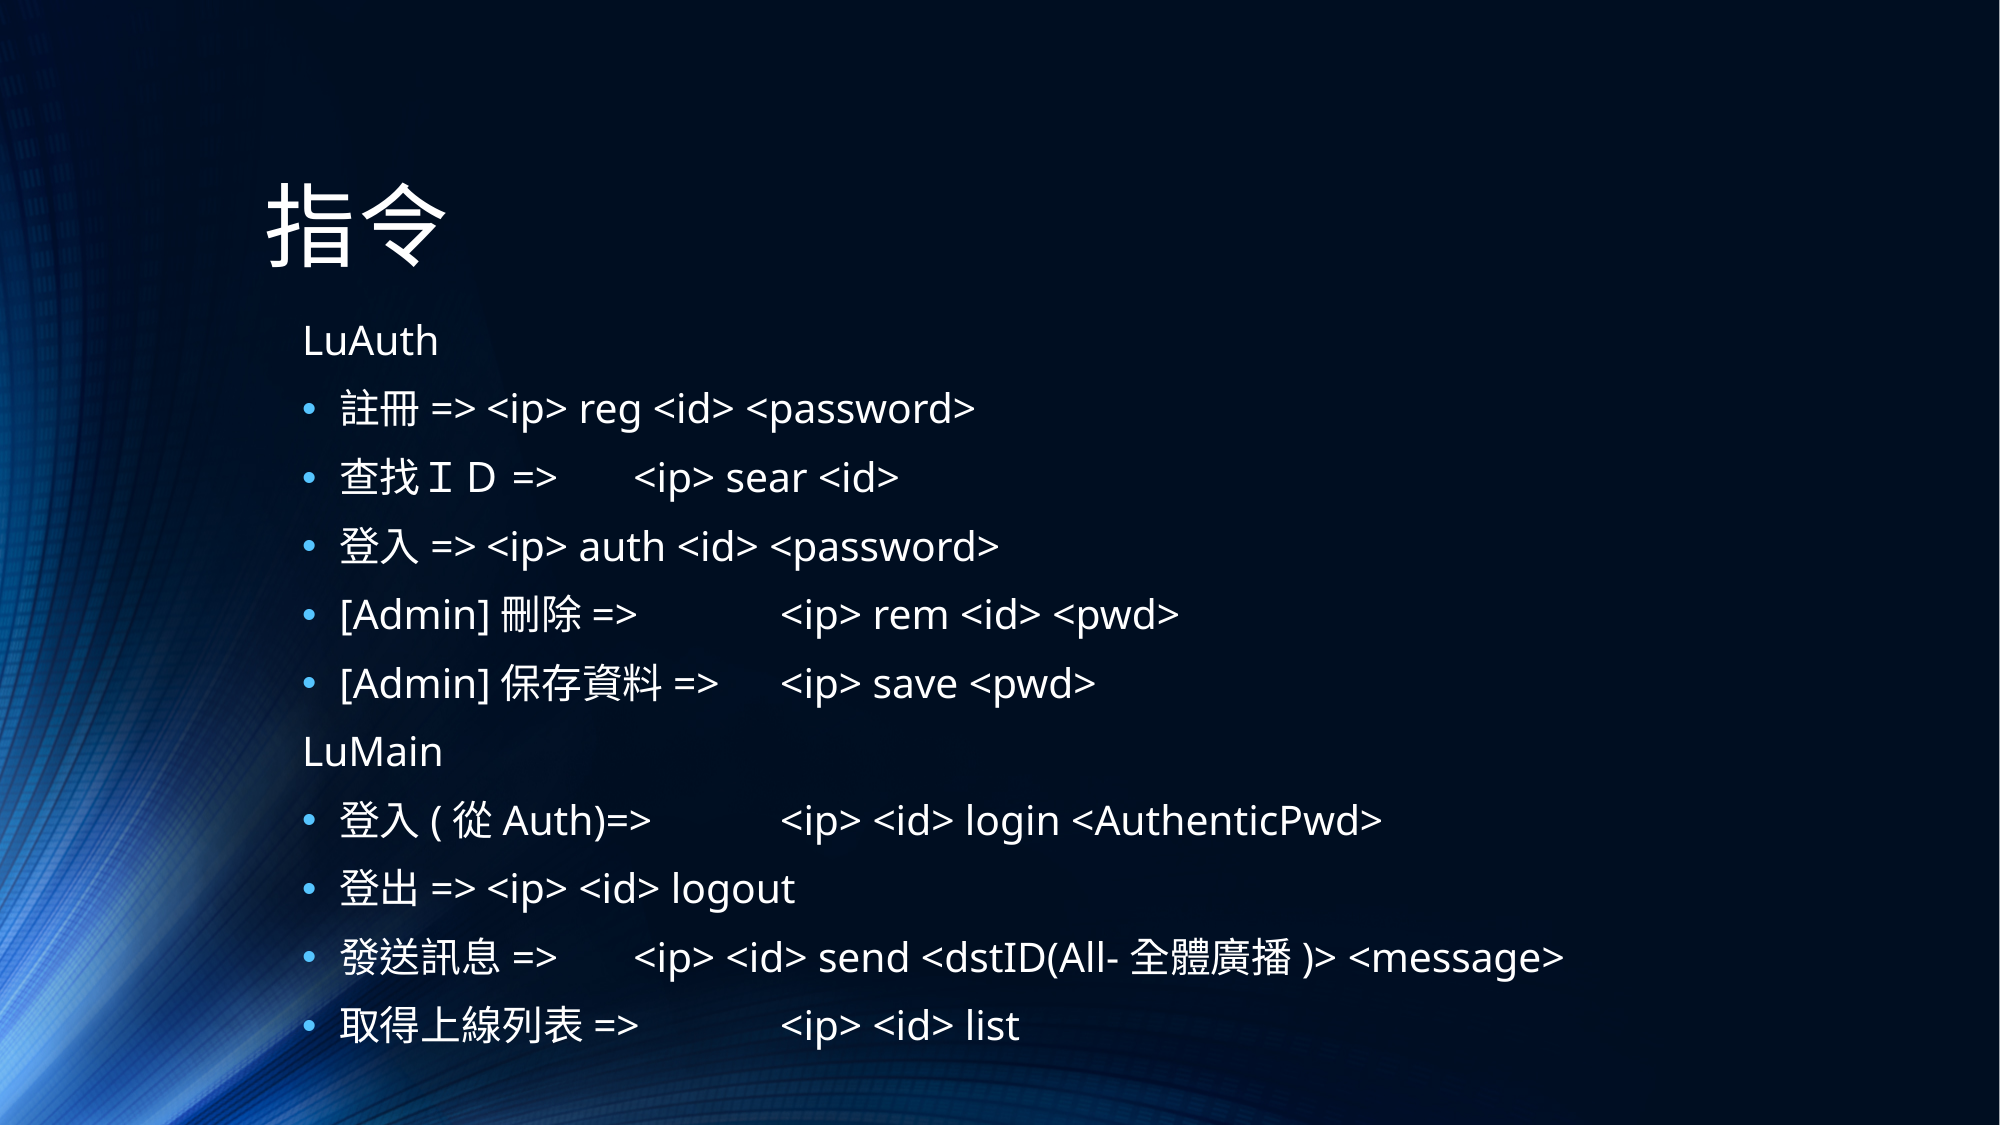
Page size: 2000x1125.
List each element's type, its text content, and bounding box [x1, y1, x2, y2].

picture [0, 0, 2000, 1125]
title 指令 [249, 62, 1750, 288]
list LuAuth 註冊=> <ip> reg <id> <password> 查找ＩＤ=> <ip> sear <id> 登入=> <ip> auth <id> <password> [Admin]刪除=> <ip> rem <id> <pwd> [Admin]保存資料=> <ip> save <pwd> LuMain 登入(從Auth)=> <ip> <id> login <AuthenticPwd> 登出=> <ip> <id> logout 發送訊息=> <ip> <id> send <dstID(All-全體廣播)> <message> 取得上線列表=> <ip> <id> list [249, 312, 1749, 1059]
